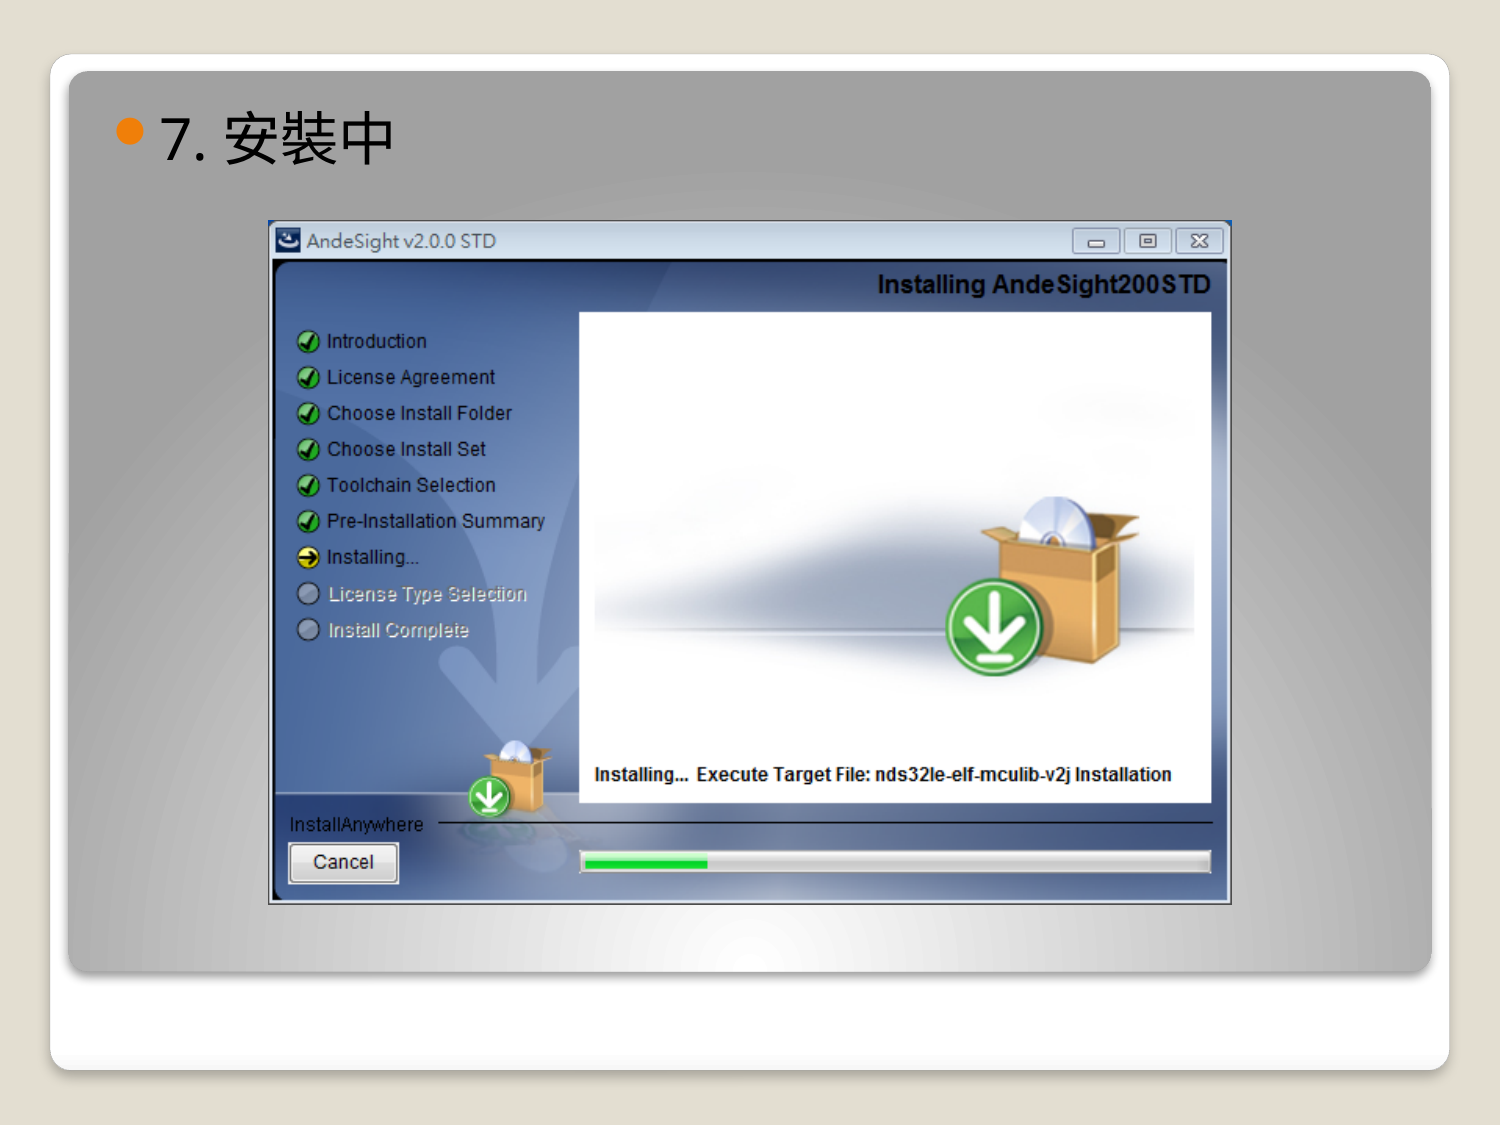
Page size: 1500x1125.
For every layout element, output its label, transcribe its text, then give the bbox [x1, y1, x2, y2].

picture [268, 220, 1232, 905]
list 7.安裝中 [82, 86, 1425, 774]
